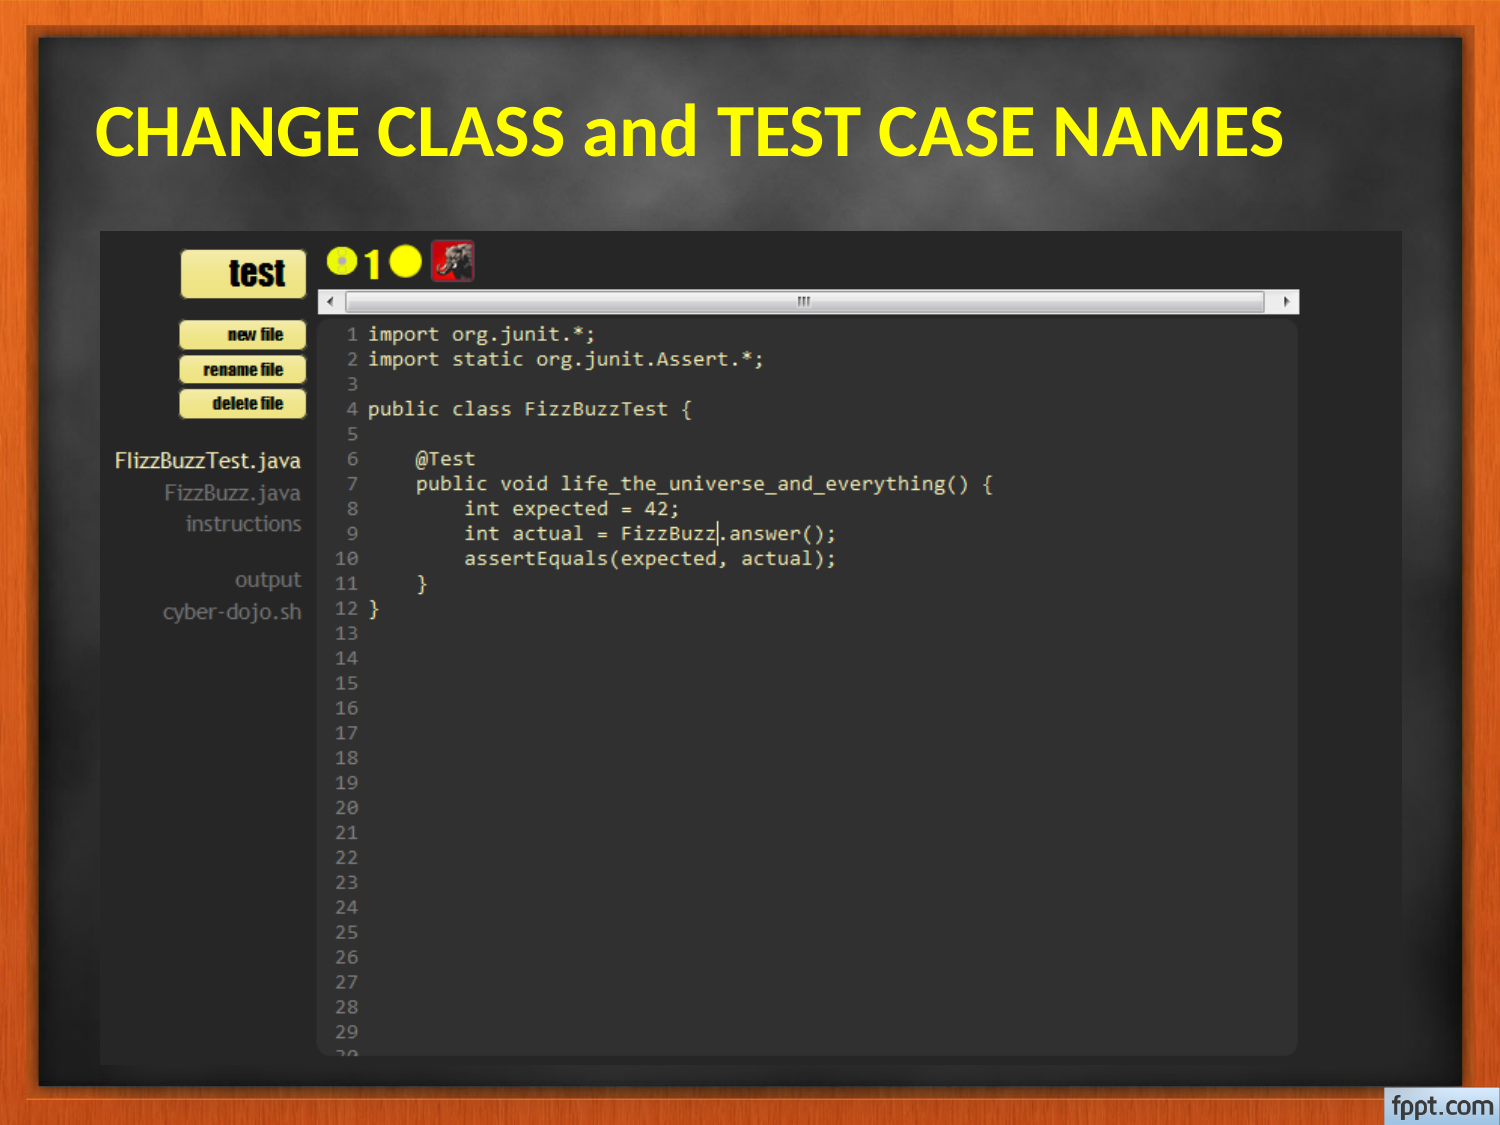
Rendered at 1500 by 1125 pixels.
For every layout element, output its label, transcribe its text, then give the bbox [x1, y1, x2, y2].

title CHANGE CLASS and TEST CASE NAMES [75, 67, 1425, 185]
picture [0, 0, 1500, 1125]
